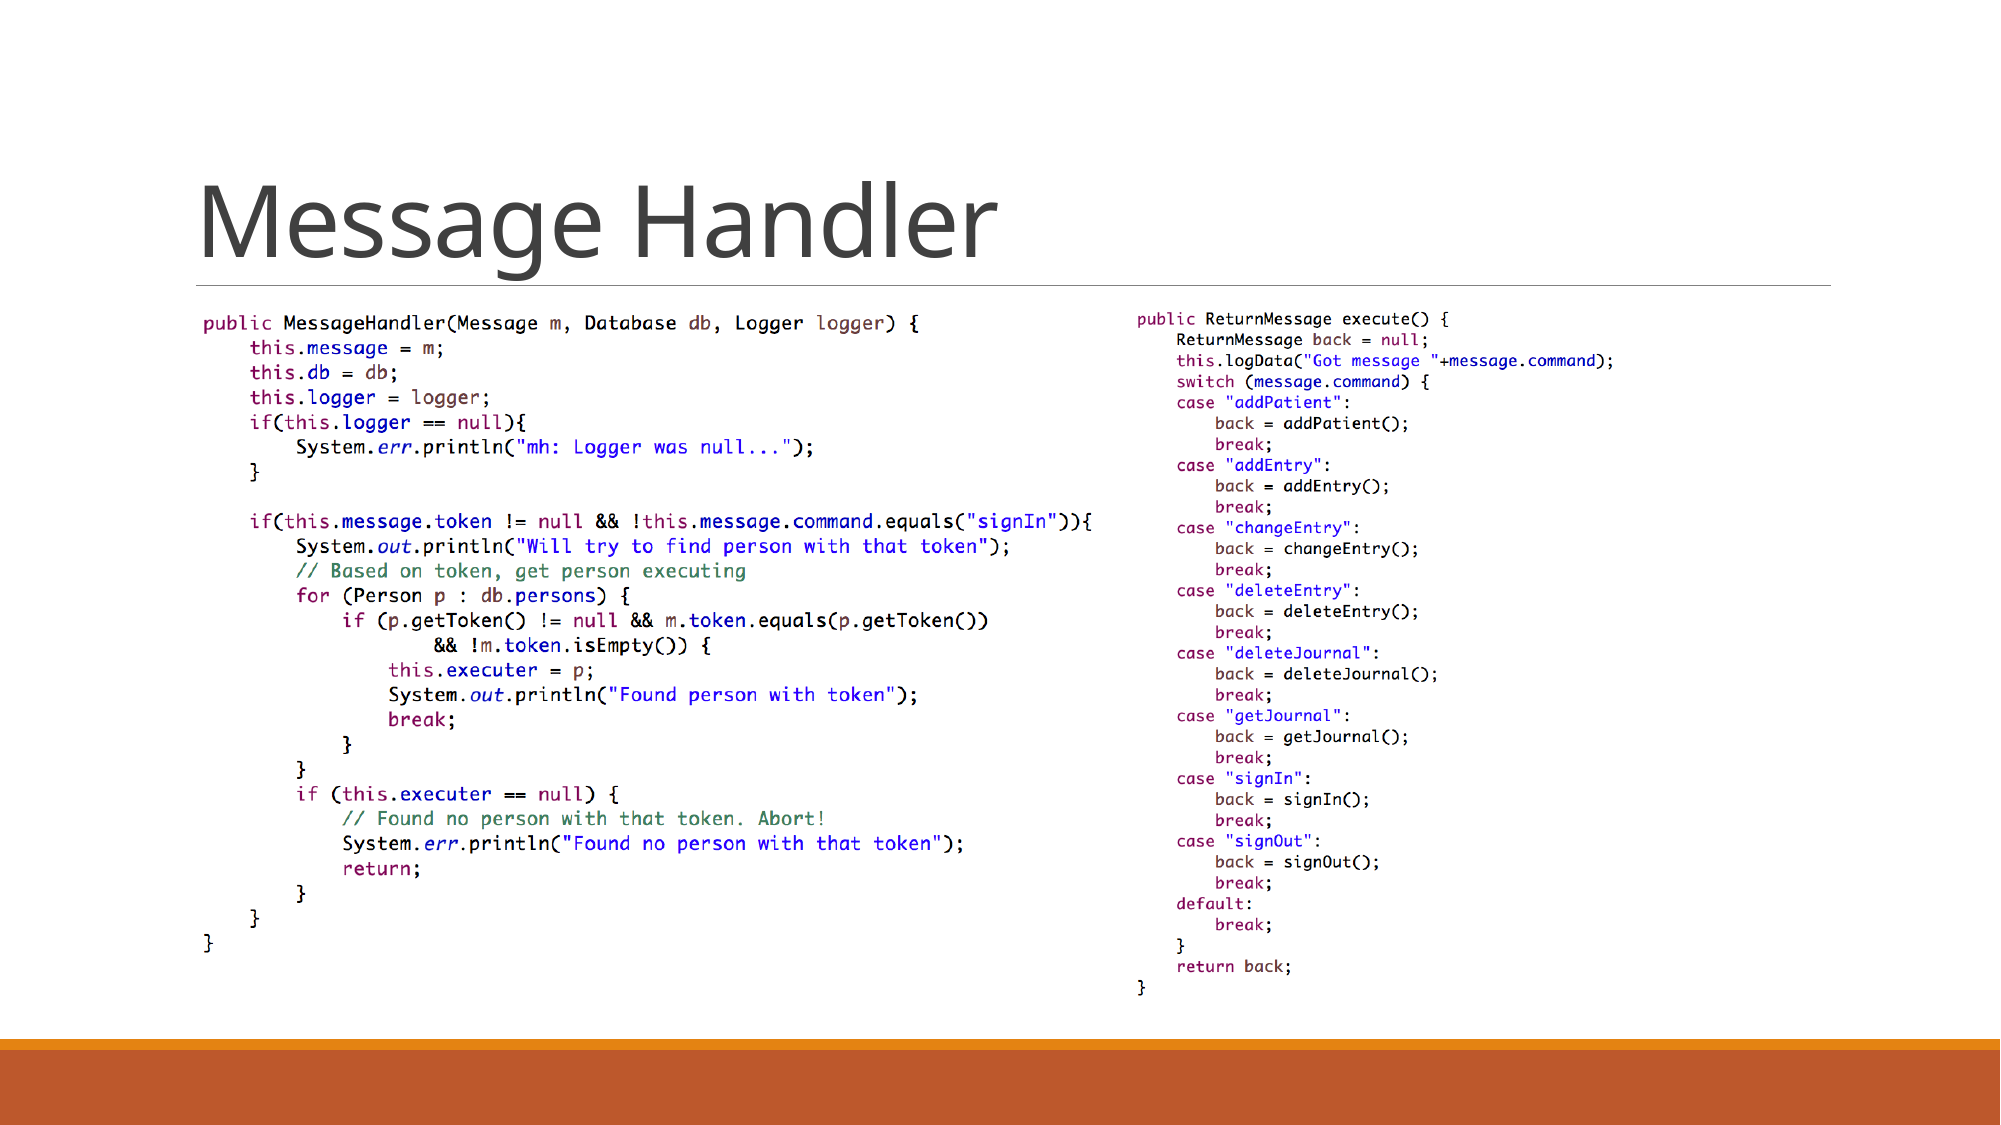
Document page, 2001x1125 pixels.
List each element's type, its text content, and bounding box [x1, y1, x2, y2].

picture [1123, 305, 1623, 1006]
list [179, 305, 1122, 967]
title Message Handler [180, 47, 1830, 285]
